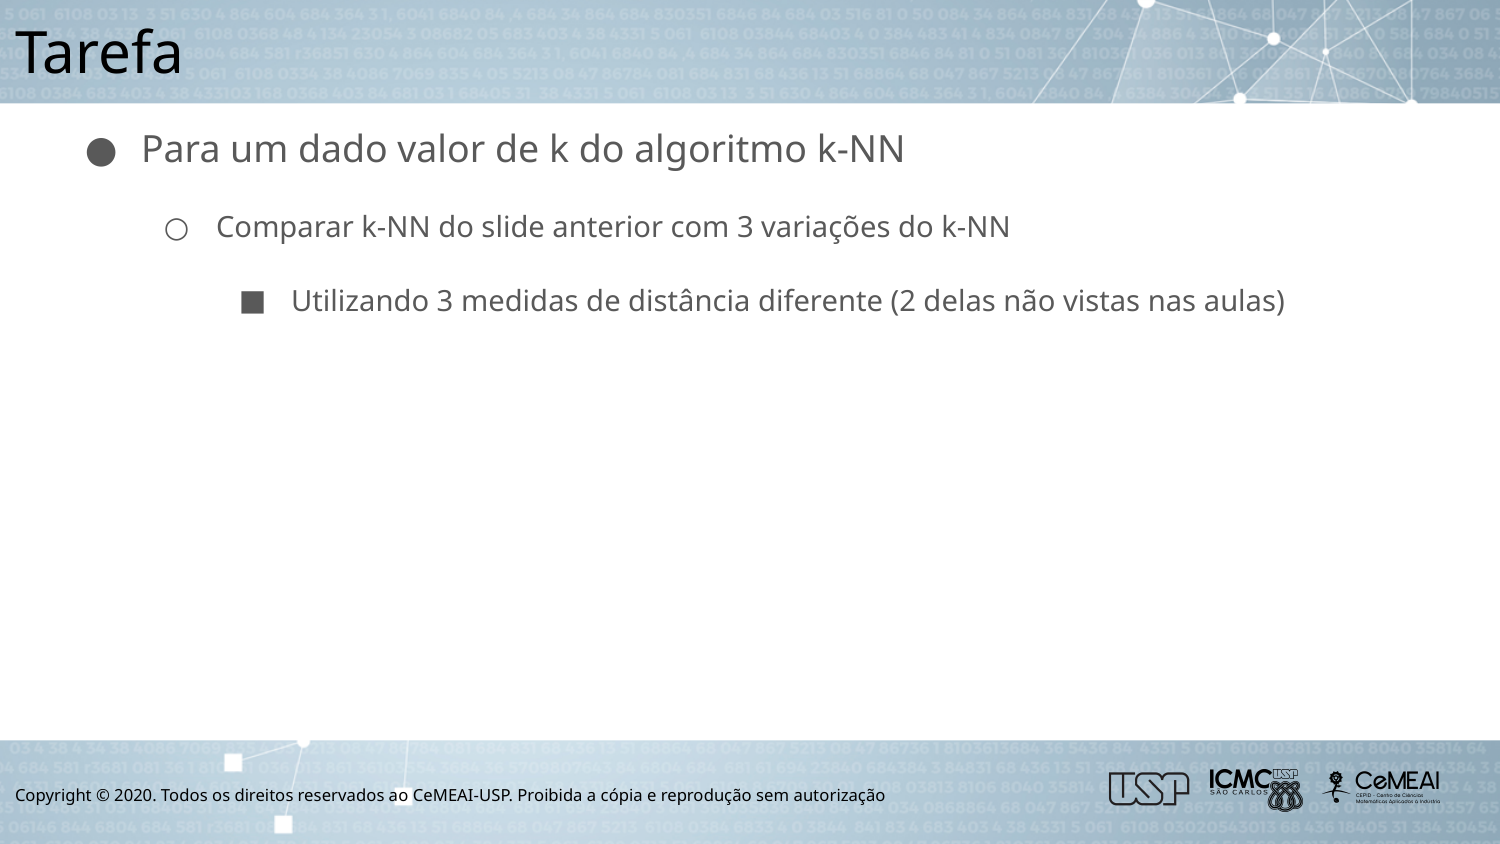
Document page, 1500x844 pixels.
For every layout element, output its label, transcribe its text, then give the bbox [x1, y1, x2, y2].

picture [0, 0, 1500, 103]
list Para um dado valor de k do algoritmo k-NN Comparar k-NN do slide anterior com 3 variações do k-NN Utilizando 3 medidas de distância diferente (2 delas não vistas nas aulas) [51, 103, 1449, 741]
picture [0, 741, 1500, 844]
title Tarefa [0, 0, 1398, 94]
